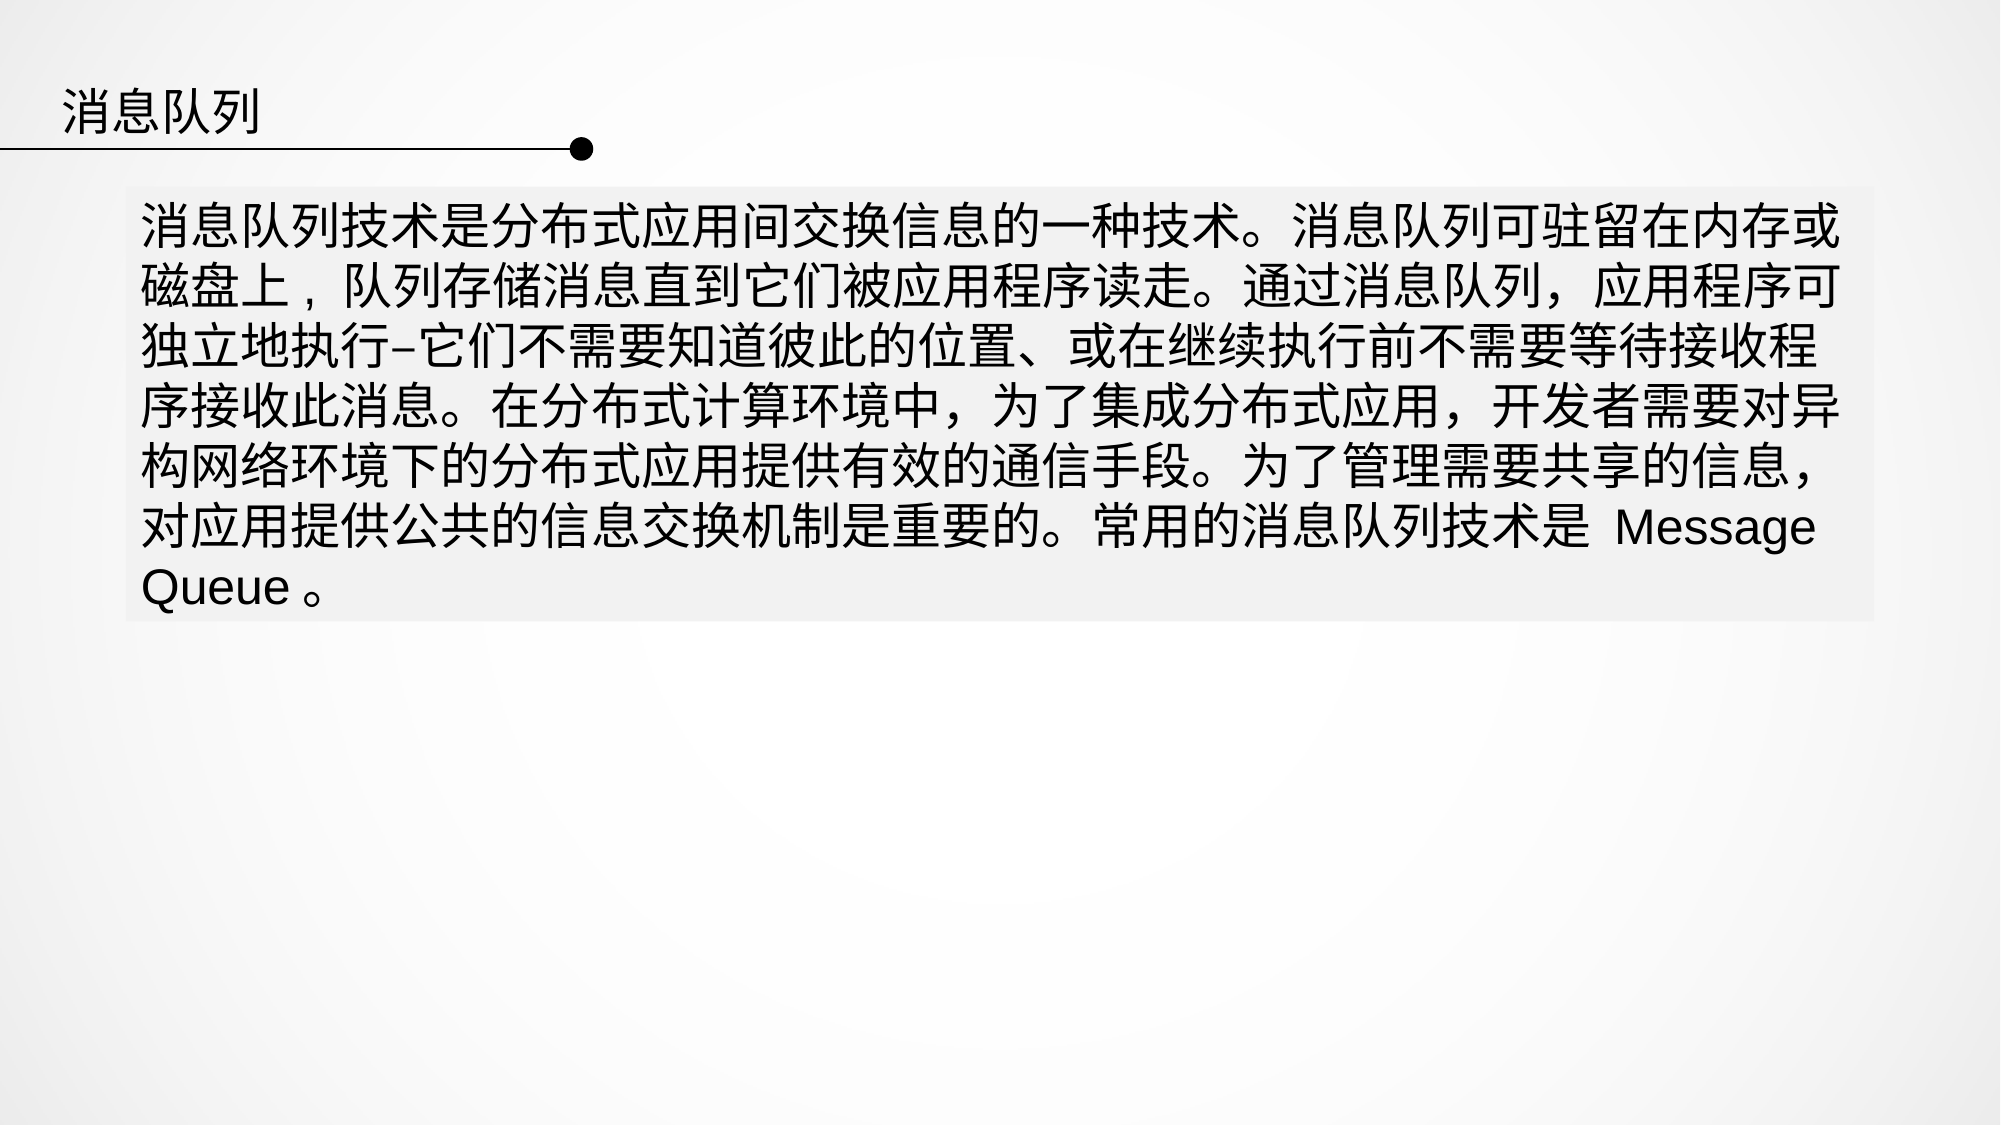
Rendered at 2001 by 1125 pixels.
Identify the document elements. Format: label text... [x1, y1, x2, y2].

text_box 消息队列技术是分布式应用间交换信息的一种技术。消息队列可驻留在内存或磁盘上, 队列存储消息直到它们被应用程序读走。通过消息队列，应用程序可独立地执行–它们不需要知道彼此的位置、或在继续执行前不需要等待接收程序接收此消息。在分布式计算环境中，为了集成分布式应用，开发者需要对异构网络环境下的分布式应用提供有效的通信手段。为了管理需要共享的信息，对应用提供公共的信息交换机制是重要的。常用的消息队列技术是 Message Queue。 [125, 186, 1875, 622]
text_box [567, 135, 596, 163]
text_box 消息队列 [46, 73, 566, 148]
